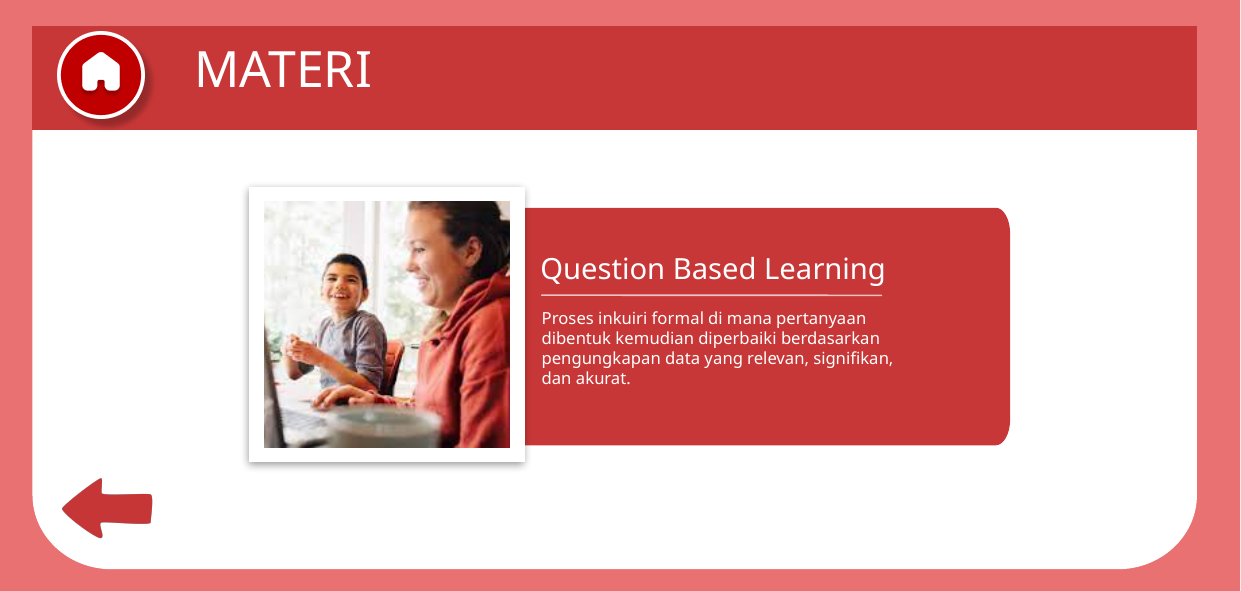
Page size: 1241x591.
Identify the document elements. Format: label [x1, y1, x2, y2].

text_box [32, 25, 1198, 131]
text_box [515, 207, 1011, 446]
picture [0, 0, 1241, 591]
text_box [32, 136, 1198, 570]
